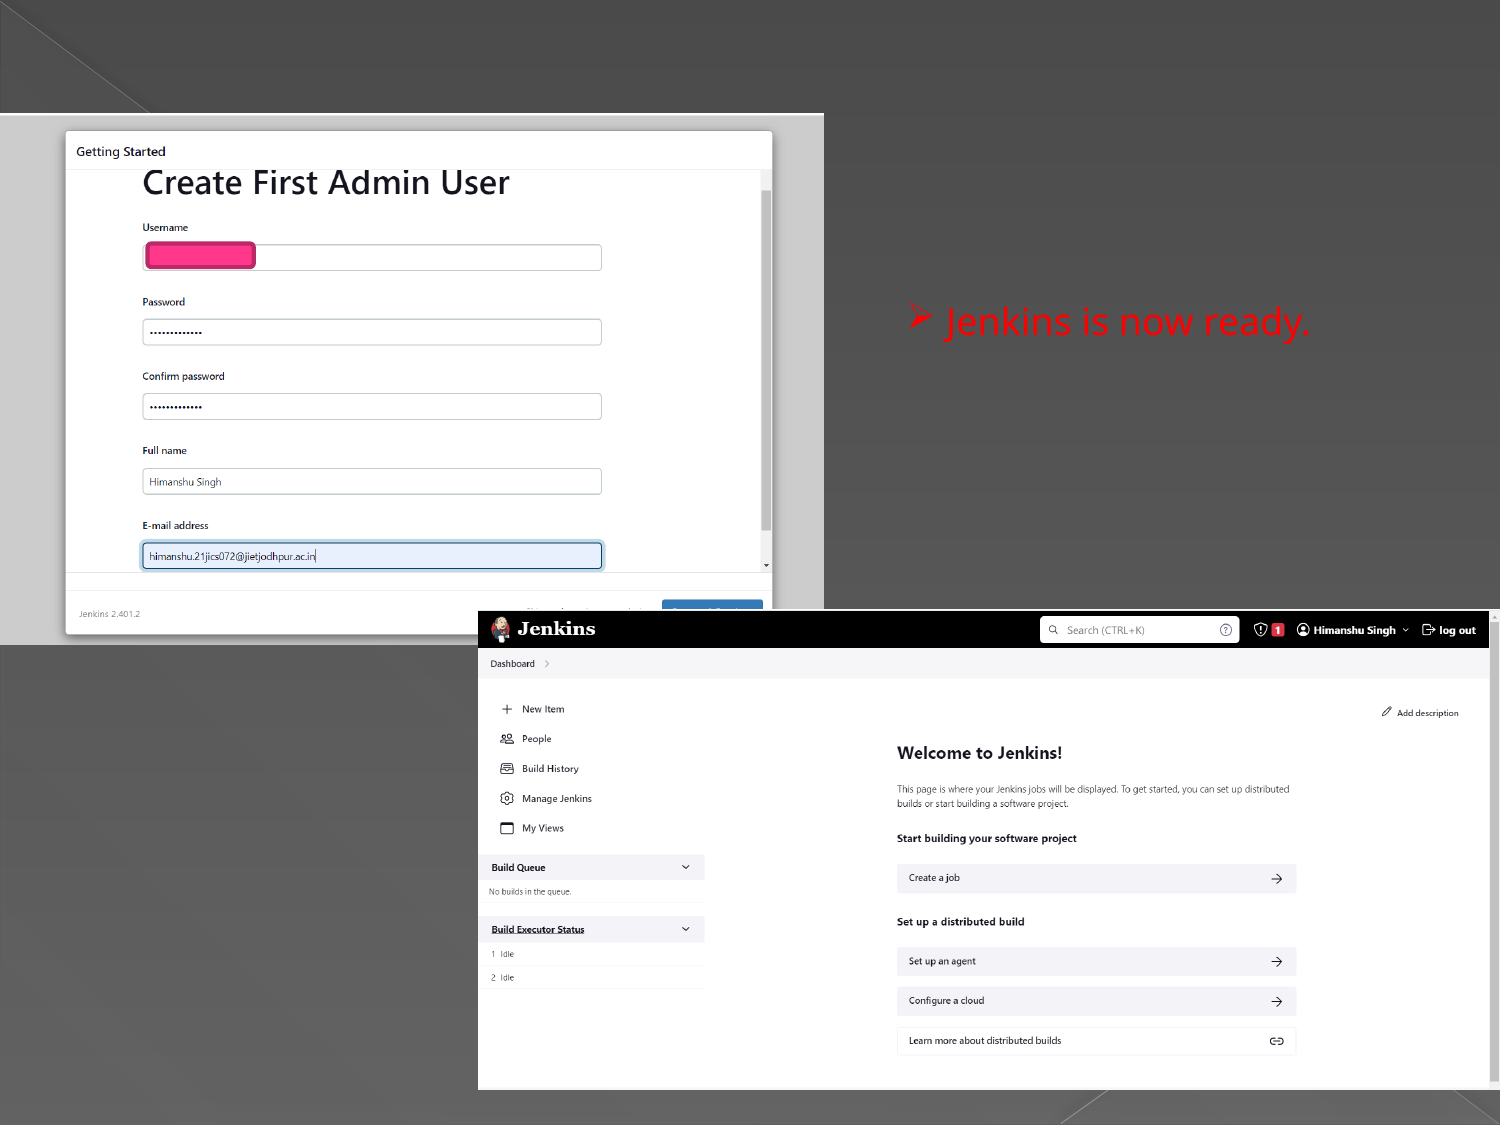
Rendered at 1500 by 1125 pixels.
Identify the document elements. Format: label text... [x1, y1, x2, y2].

text_box Jenkins is now ready. [891, 290, 1400, 351]
picture [0, 113, 1500, 1090]
